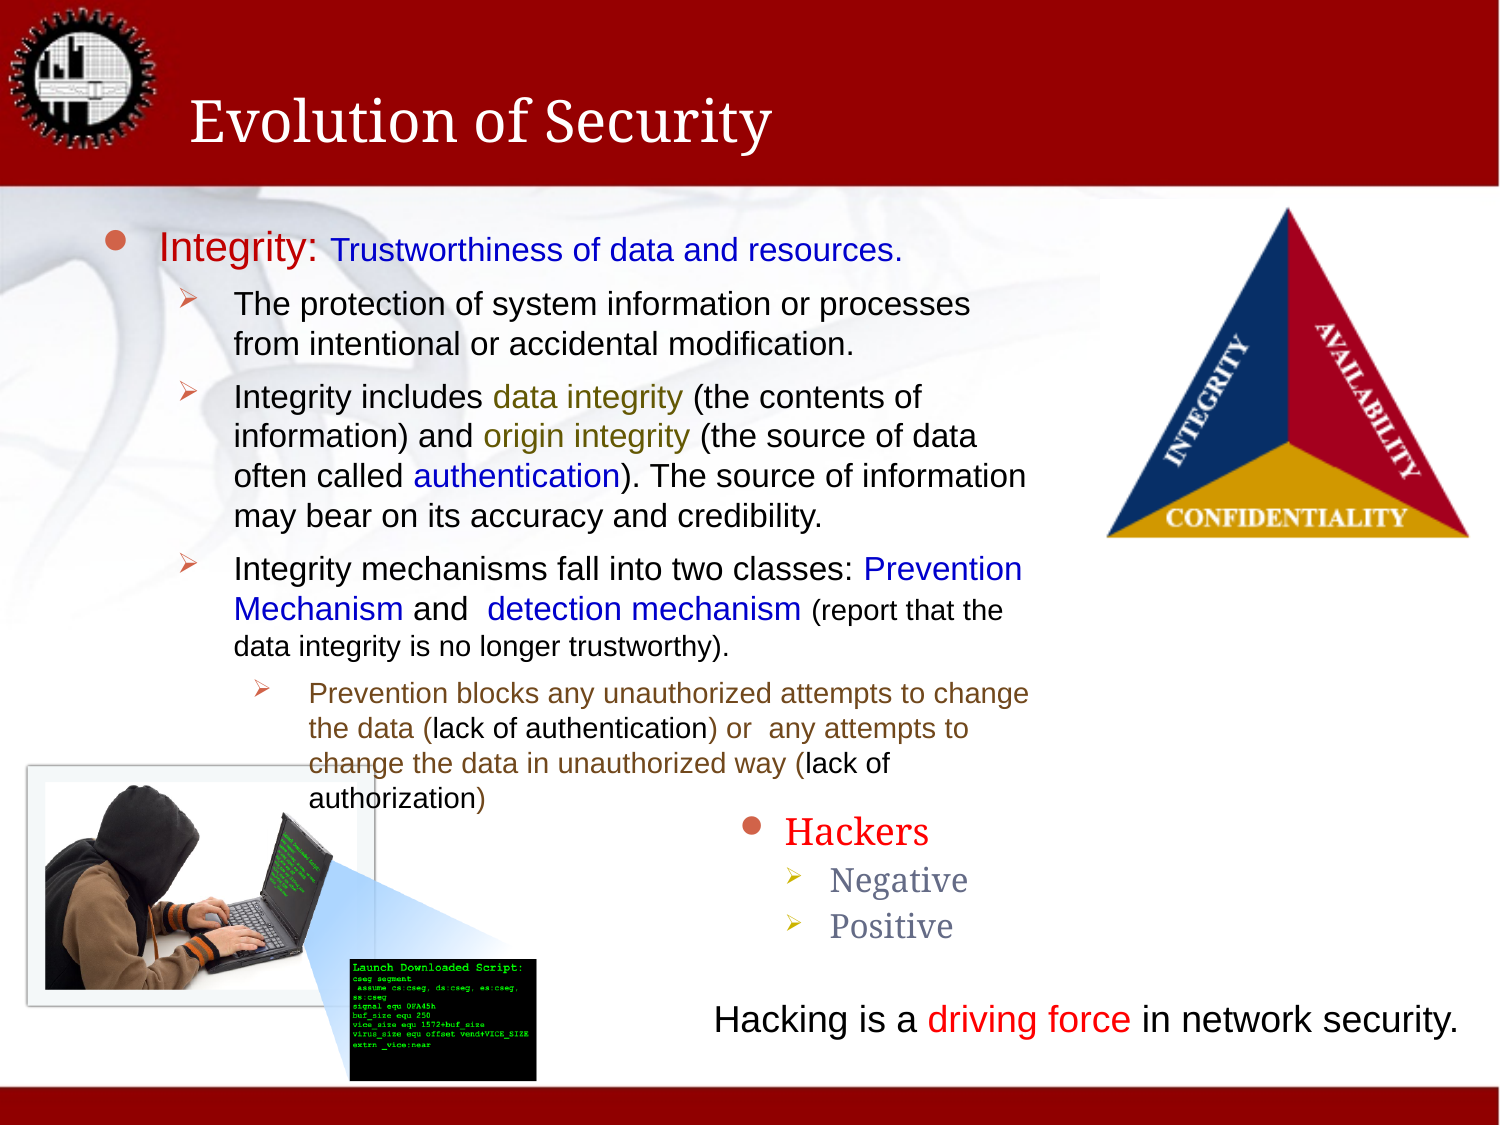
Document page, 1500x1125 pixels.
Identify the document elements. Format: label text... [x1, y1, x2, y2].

picture [0, 0, 1500, 1125]
text_box Integrity: Trustworthiness of data and resources. The protection of system information or processes from intentional or accidental modification. Integrity includes data integrity (the contents of information) and origin integrity (the source of data often called authentication). The source of information may bear on its accuracy and credibility. Integrity mechanisms fall into two classes: Prevention Mechanism and detection mechanism (report that the data integrity is no longer trustworthy). Prevention blocks any unauthorized attempts to change the data (lack of authentication) or any attempts to change the data in unauthorized way (lack of authorization) [87, 212, 1063, 822]
text_box Hackers Negative Positive [725, 822, 1000, 975]
title Evolution of Security [174, 37, 1450, 163]
text_box Hacking is a driving force in network security. [699, 987, 1475, 1047]
